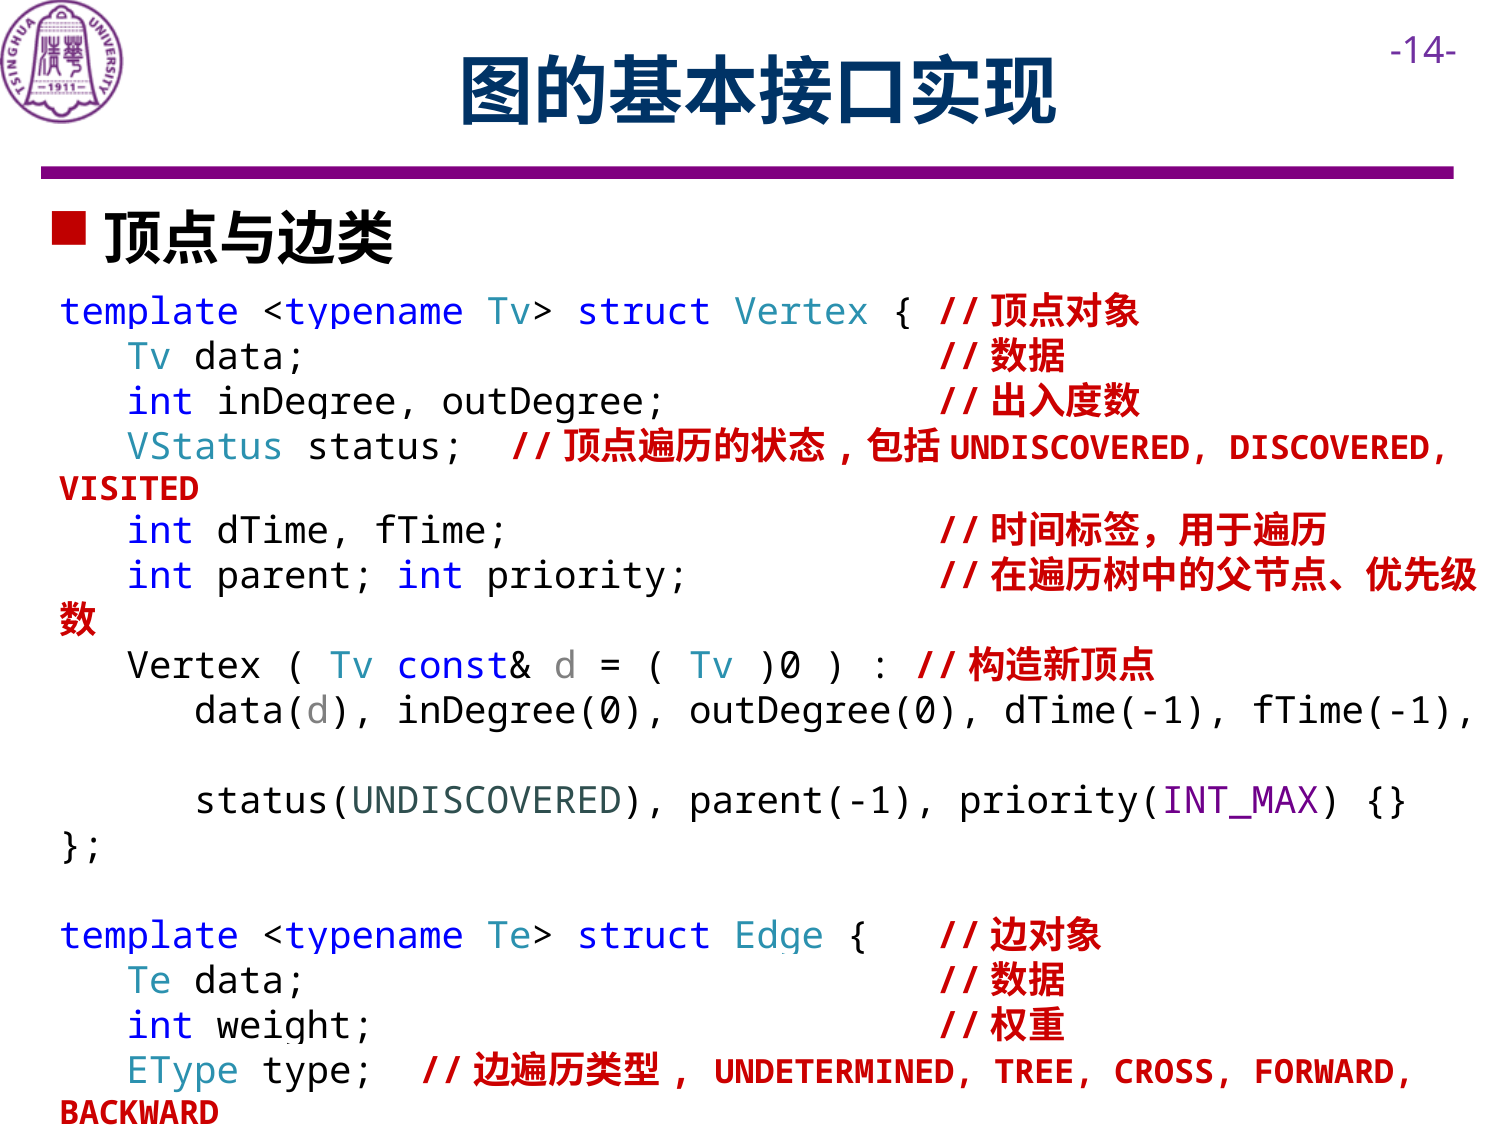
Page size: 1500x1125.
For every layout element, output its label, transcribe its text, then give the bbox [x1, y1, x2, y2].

title 图的基本接口实现 [135, 13, 1383, 165]
picture [0, 0, 124, 124]
text_box 顶点与边类 [32, 193, 1454, 279]
text_box template <typename Tv> struct Vertex { //顶点对象 Tv data; //数据 int inDegree, outDegree; //出入度数 VStatus status; //顶点遍历的状态,包括UNDISCOVERED, DISCOVERED, VISITED int dTime, fTime; //时间标签，用于遍历 int parent; int priority; //在遍历树中的父节点、优先级数 Vertex ( Tv const& d = ( Tv )0 ) : //构造新顶点 data(d), inDegree(0), outDegree(0), dTime(-1), fTime(-1), status(UNDISCOVERED), parent(-1), priority(INT_MAX) {} }; template <typename Te> struct Edge { //边对象 Te data; //数据 int weight; //权重 EType type; //边遍历类型, UNDETERMINED, TREE, CROSS, FORWARD, BACKWARD Edge (Te const& d, int w) : data(d), weight(w), type(UNDETERMINED) {} //构造 }; [44, 279, 1495, 1125]
